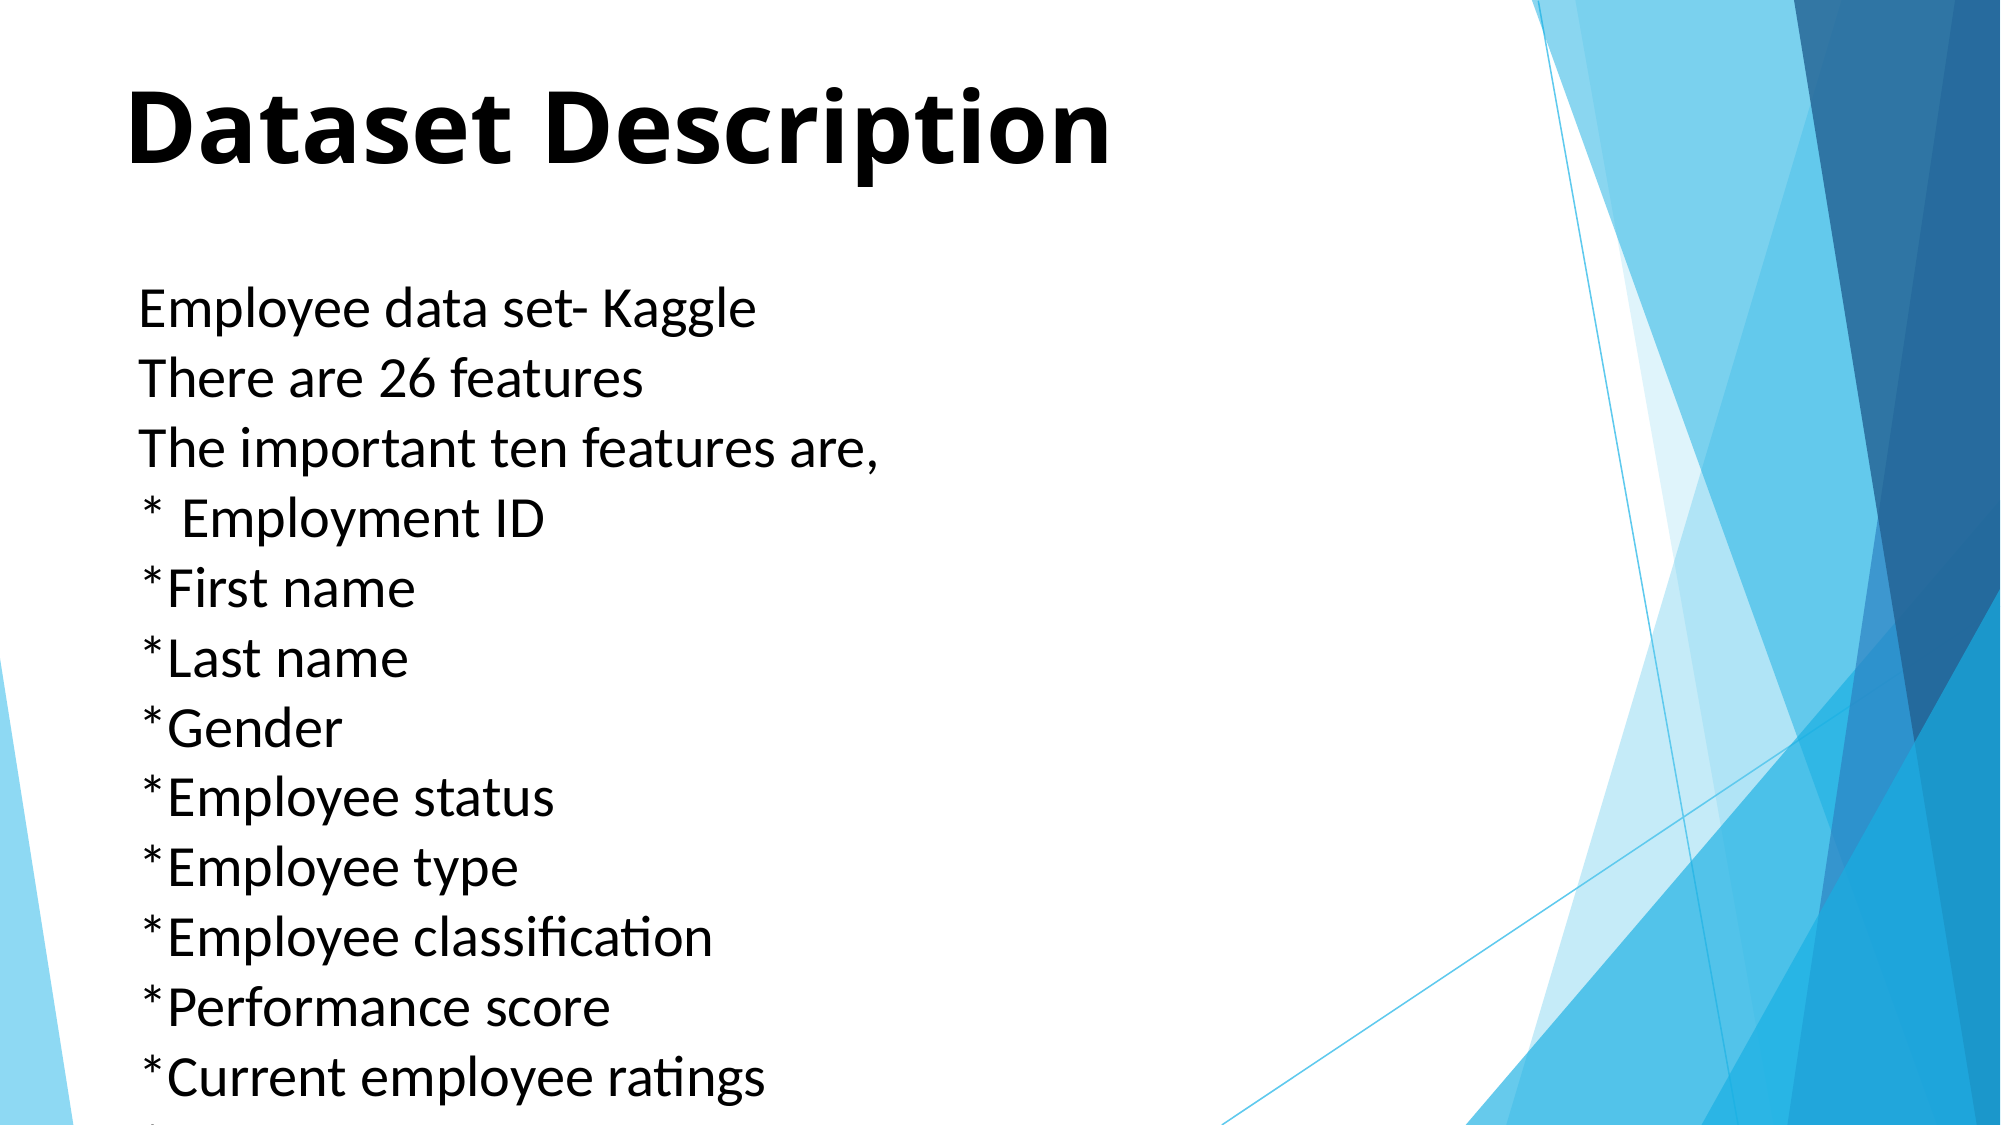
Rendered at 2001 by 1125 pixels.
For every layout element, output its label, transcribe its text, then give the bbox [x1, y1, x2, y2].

title Dataset Description [123, 63, 1877, 164]
text_box Employee data set- Kaggle There are 26 features The important ten features are, * Employment ID *First name *Last name *Gender *Employee status *Employee type *Employee classification *Performance score *Current employee ratings * Business units [123, 261, 1063, 1125]
